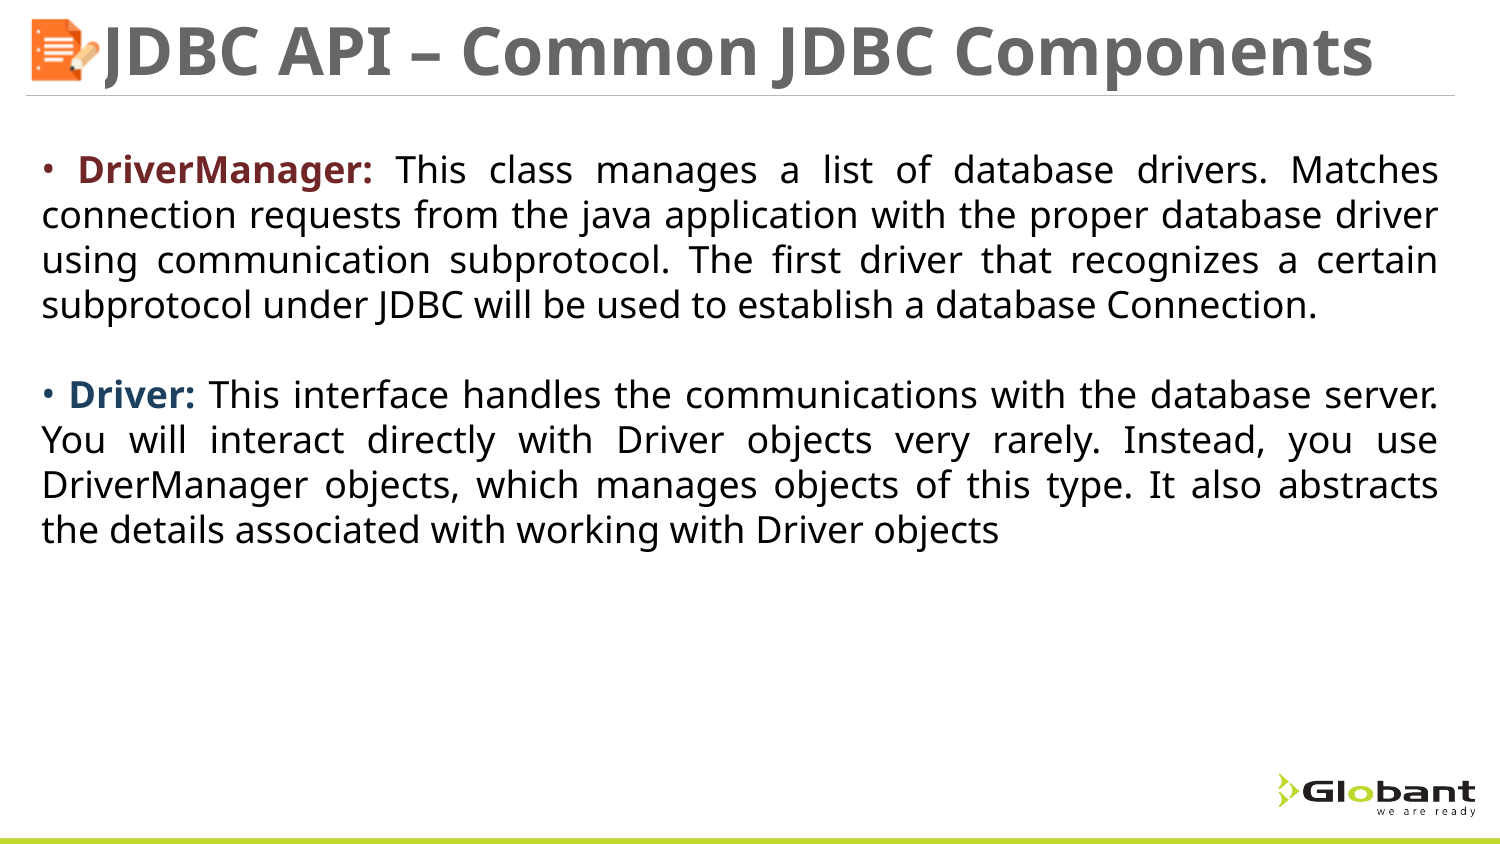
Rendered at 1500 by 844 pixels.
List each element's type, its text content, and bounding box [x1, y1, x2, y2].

text_box JDBC API – Common JDBC Components [105, 11, 1456, 87]
picture [0, 0, 1500, 844]
text_box DriverManager: This class manages a list of database drivers. Matches connection requests from the java application with the proper database driver using communication subprotocol. The first driver that recognizes a certain subprotocol under JDBC will be used to establish a database Connection. Driver: This interface handles the communications with the database server. You will interact directly with Driver objects very rarely. Instead, you use DriverManager objects, which manages objects of this type. It also abstracts the details associated with working with Driver objects [26, 138, 1456, 563]
